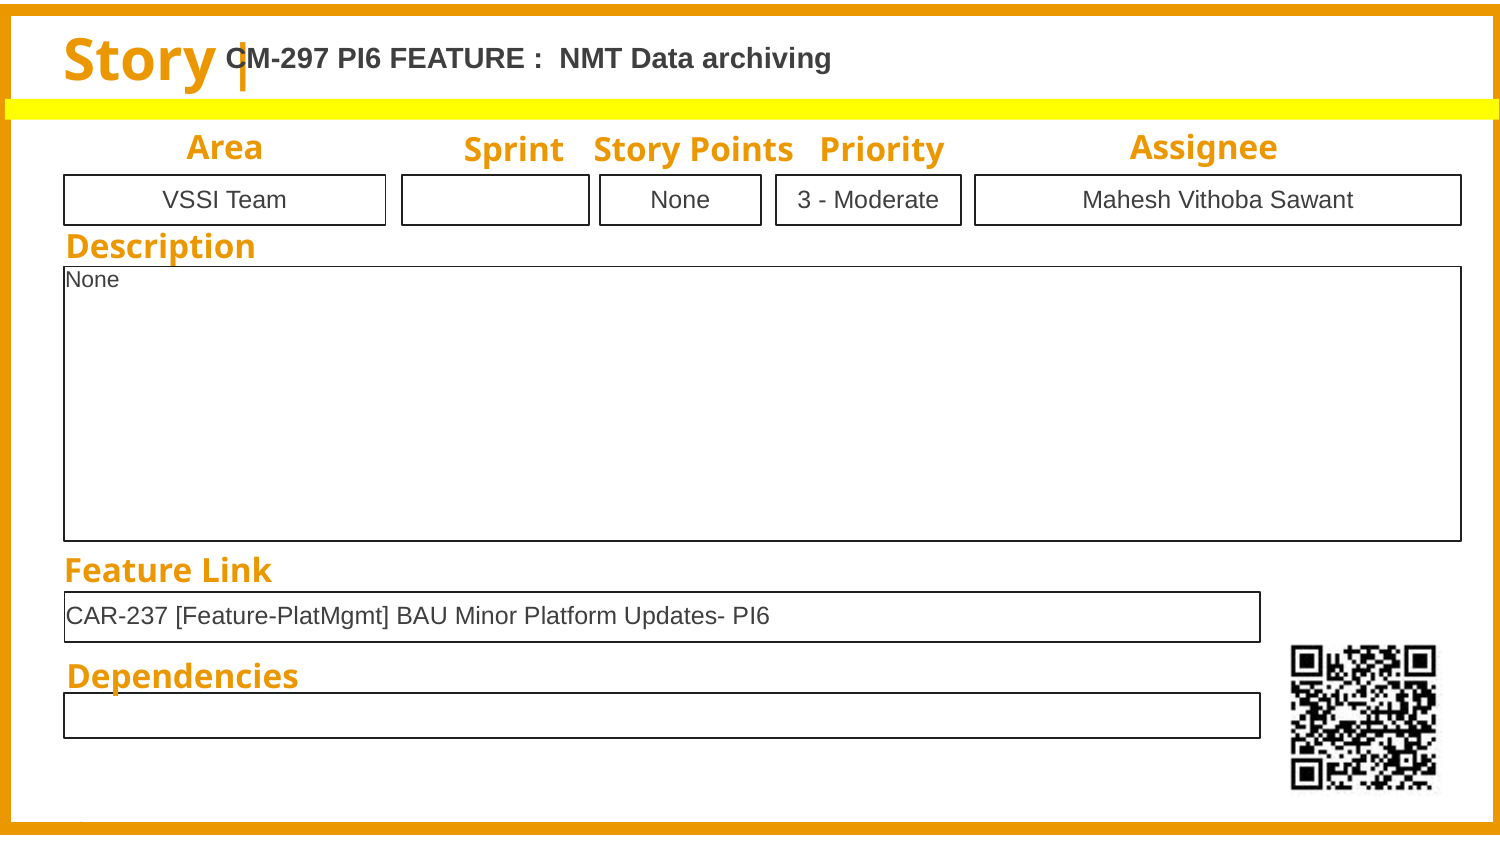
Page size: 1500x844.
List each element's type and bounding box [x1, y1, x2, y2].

text_box [4, 121, 1500, 830]
picture [1274, 629, 1453, 808]
text_box [1259, 591, 1467, 799]
text_box [4, 9, 1500, 98]
text_box [4, 98, 1500, 121]
